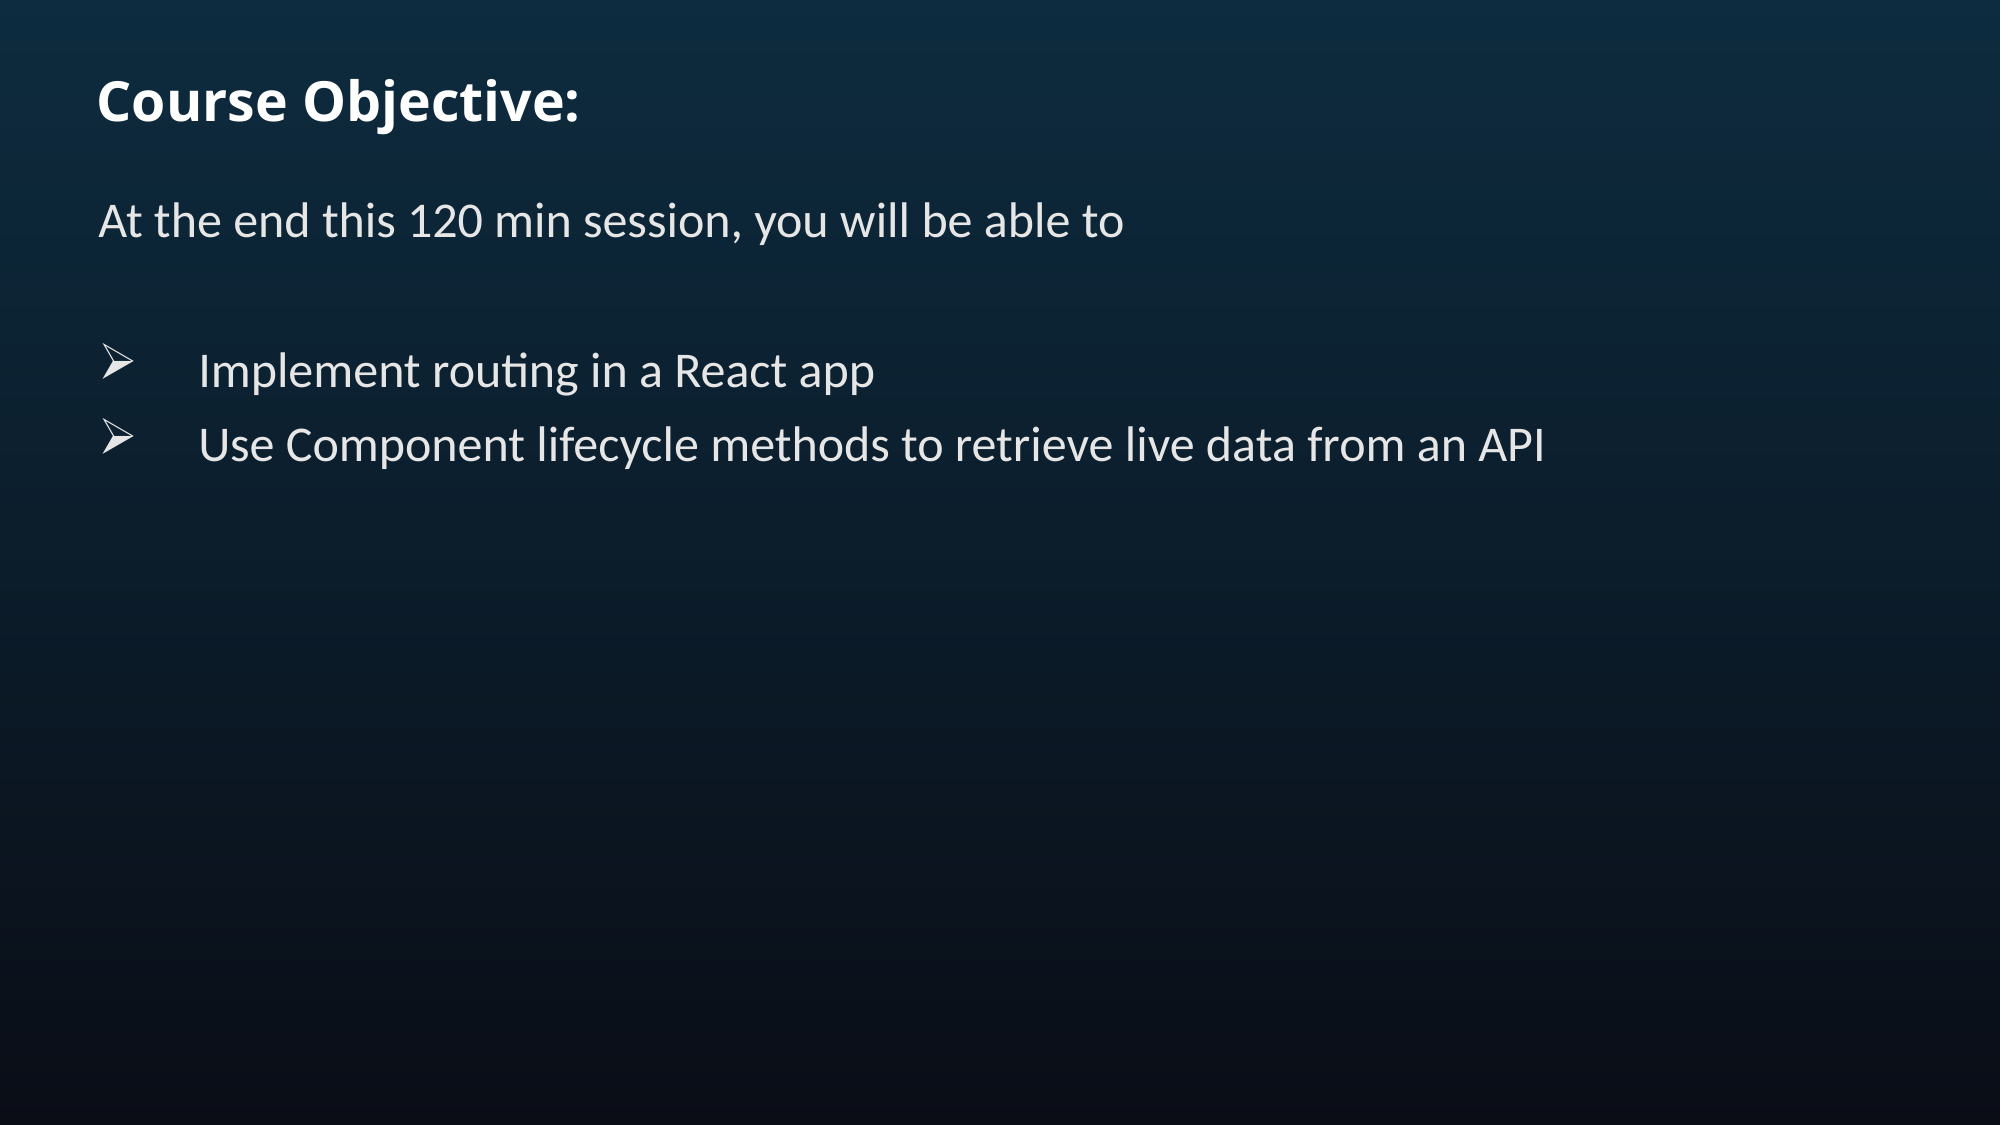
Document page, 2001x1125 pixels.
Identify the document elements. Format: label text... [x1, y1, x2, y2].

list At the end this 120 min session, you will be able to Implement routing in a React app Use Component lifecycle methods to retrieve live data from an API [83, 186, 1917, 784]
title Course Objective: [81, 54, 1917, 154]
